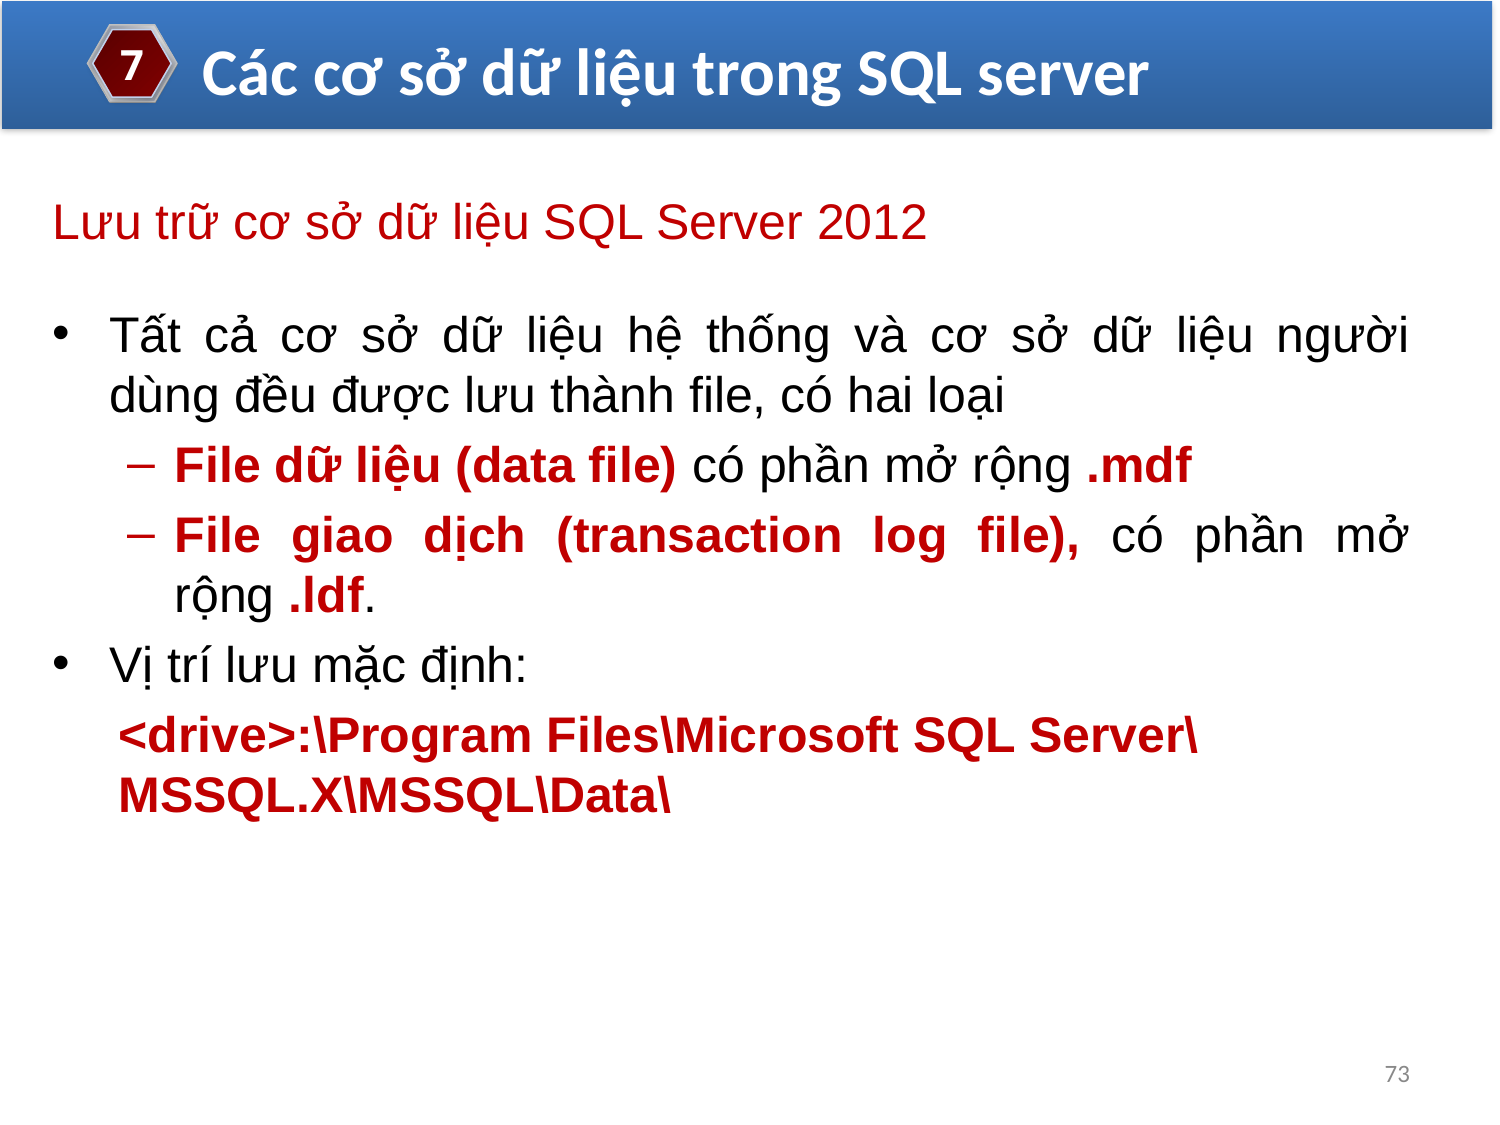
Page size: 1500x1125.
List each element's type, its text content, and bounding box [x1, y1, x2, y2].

text_box Các cơ sở dữ liệu trong SQL server [187, 21, 1325, 117]
slide_number 73 [1074, 1049, 1425, 1103]
text_box [2, 1, 1493, 129]
text_box Tất cả cơ sở dữ liệu hệ thống và cơ sở dữ liệu người dùng đều được lưu thành file, có hai loại File dữ liệu (data ﬁle) có phần mở rộng .mdf File giao dịch (transaction log ﬁle), có phần mở rộng .ldf. Vị trí lưu mặc định: <drive>:\Program Files\Microsoft SQL Server\MSSQL.X\MSSQL\Data\ [38, 294, 1425, 1049]
text_box Lưu trữ cơ sở dữ liệu SQL Server 2012 [38, 181, 1500, 328]
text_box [87, 24, 178, 104]
